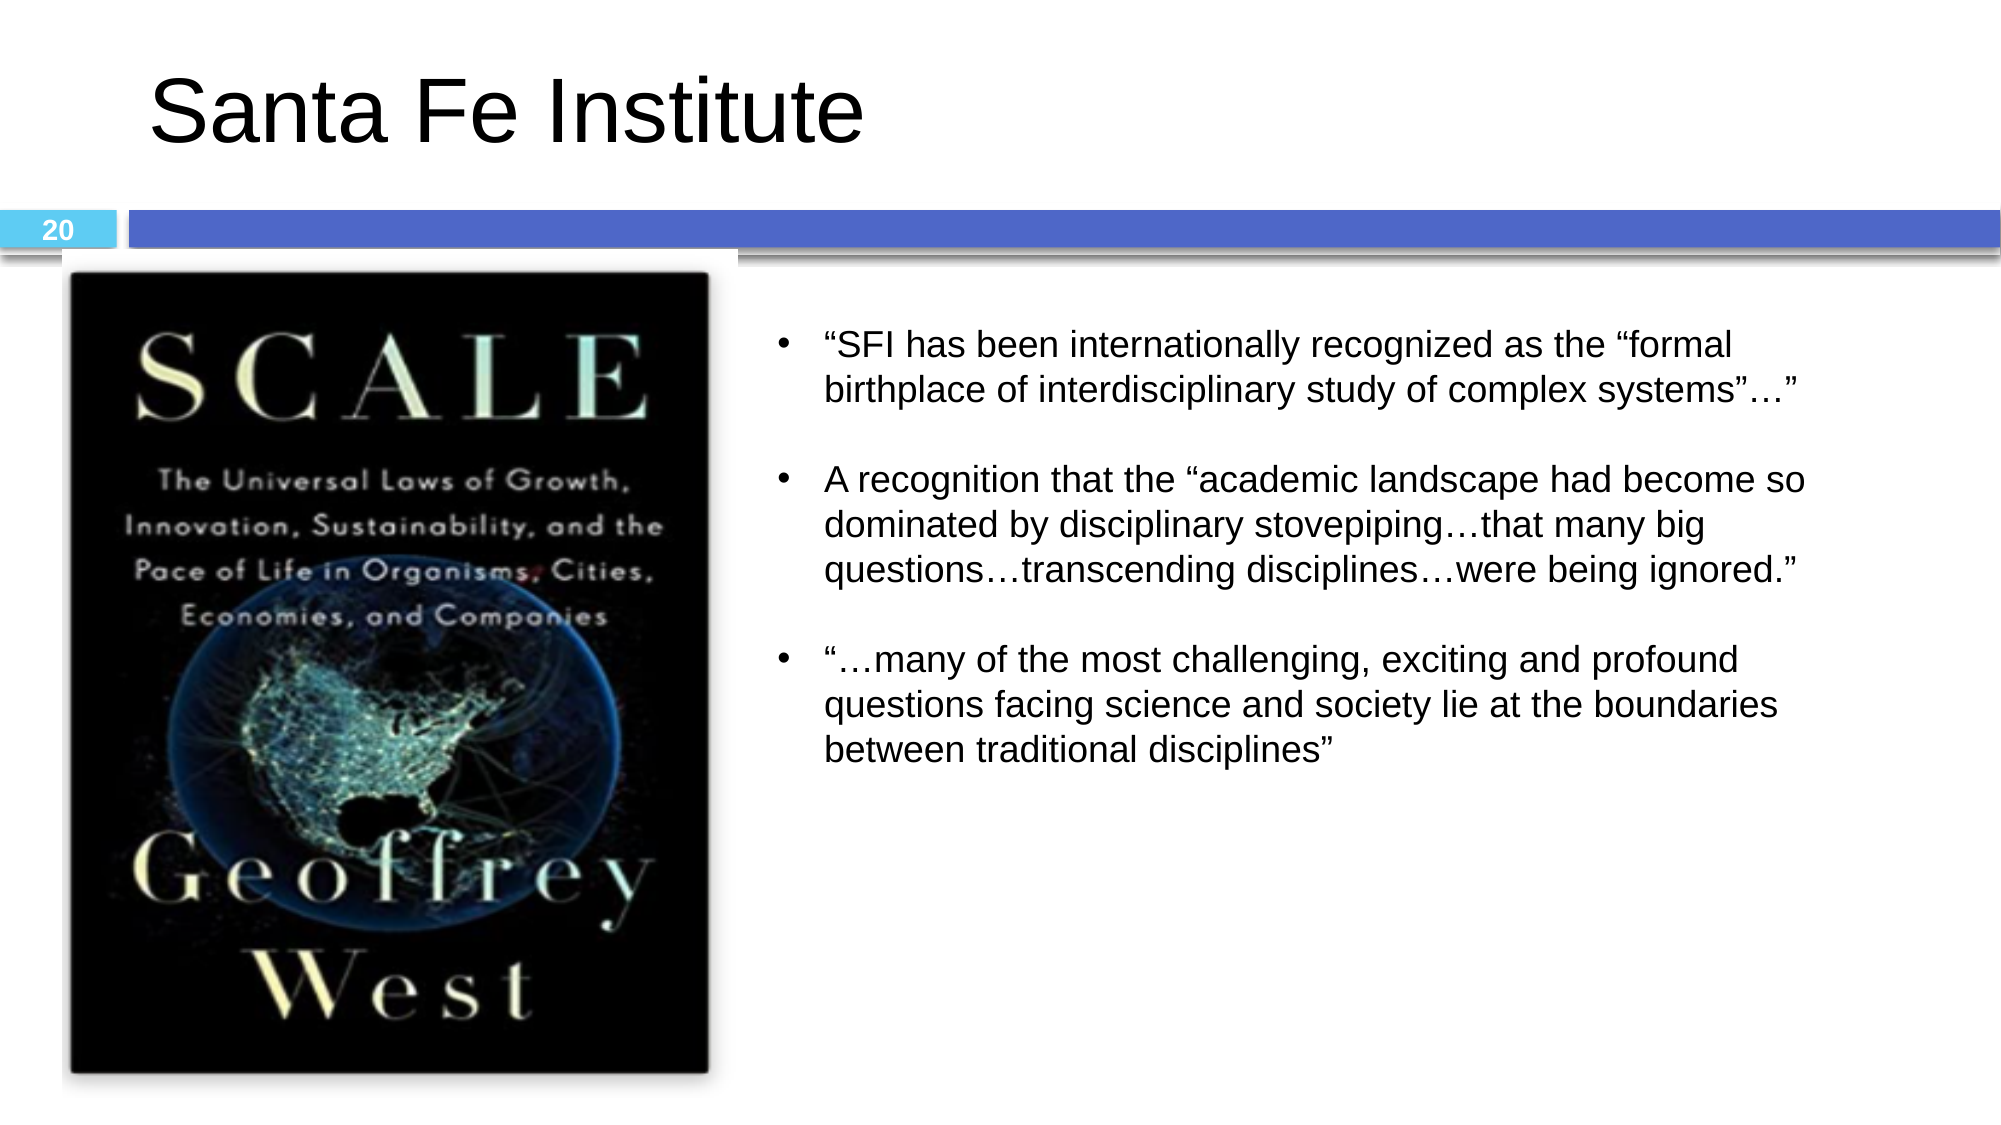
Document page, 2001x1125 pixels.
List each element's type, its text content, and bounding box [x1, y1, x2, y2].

slide_number 20 [0, 208, 117, 249]
title Santa Fe Institute [133, 37, 1918, 175]
text_box “SFI has been internationally recognized as the “formal birthplace of interdisciplinary study of complex systems”…” A recognition that the “academic landscape had become so dominated by disciplinary stovepiping…that many big questions…transcending disciplines…were being ignored.” “…many of the most challenging, exciting and profound questions facing science and society lie at the boundaries between traditional disciplines” [762, 312, 1912, 778]
picture [62, 249, 738, 1098]
